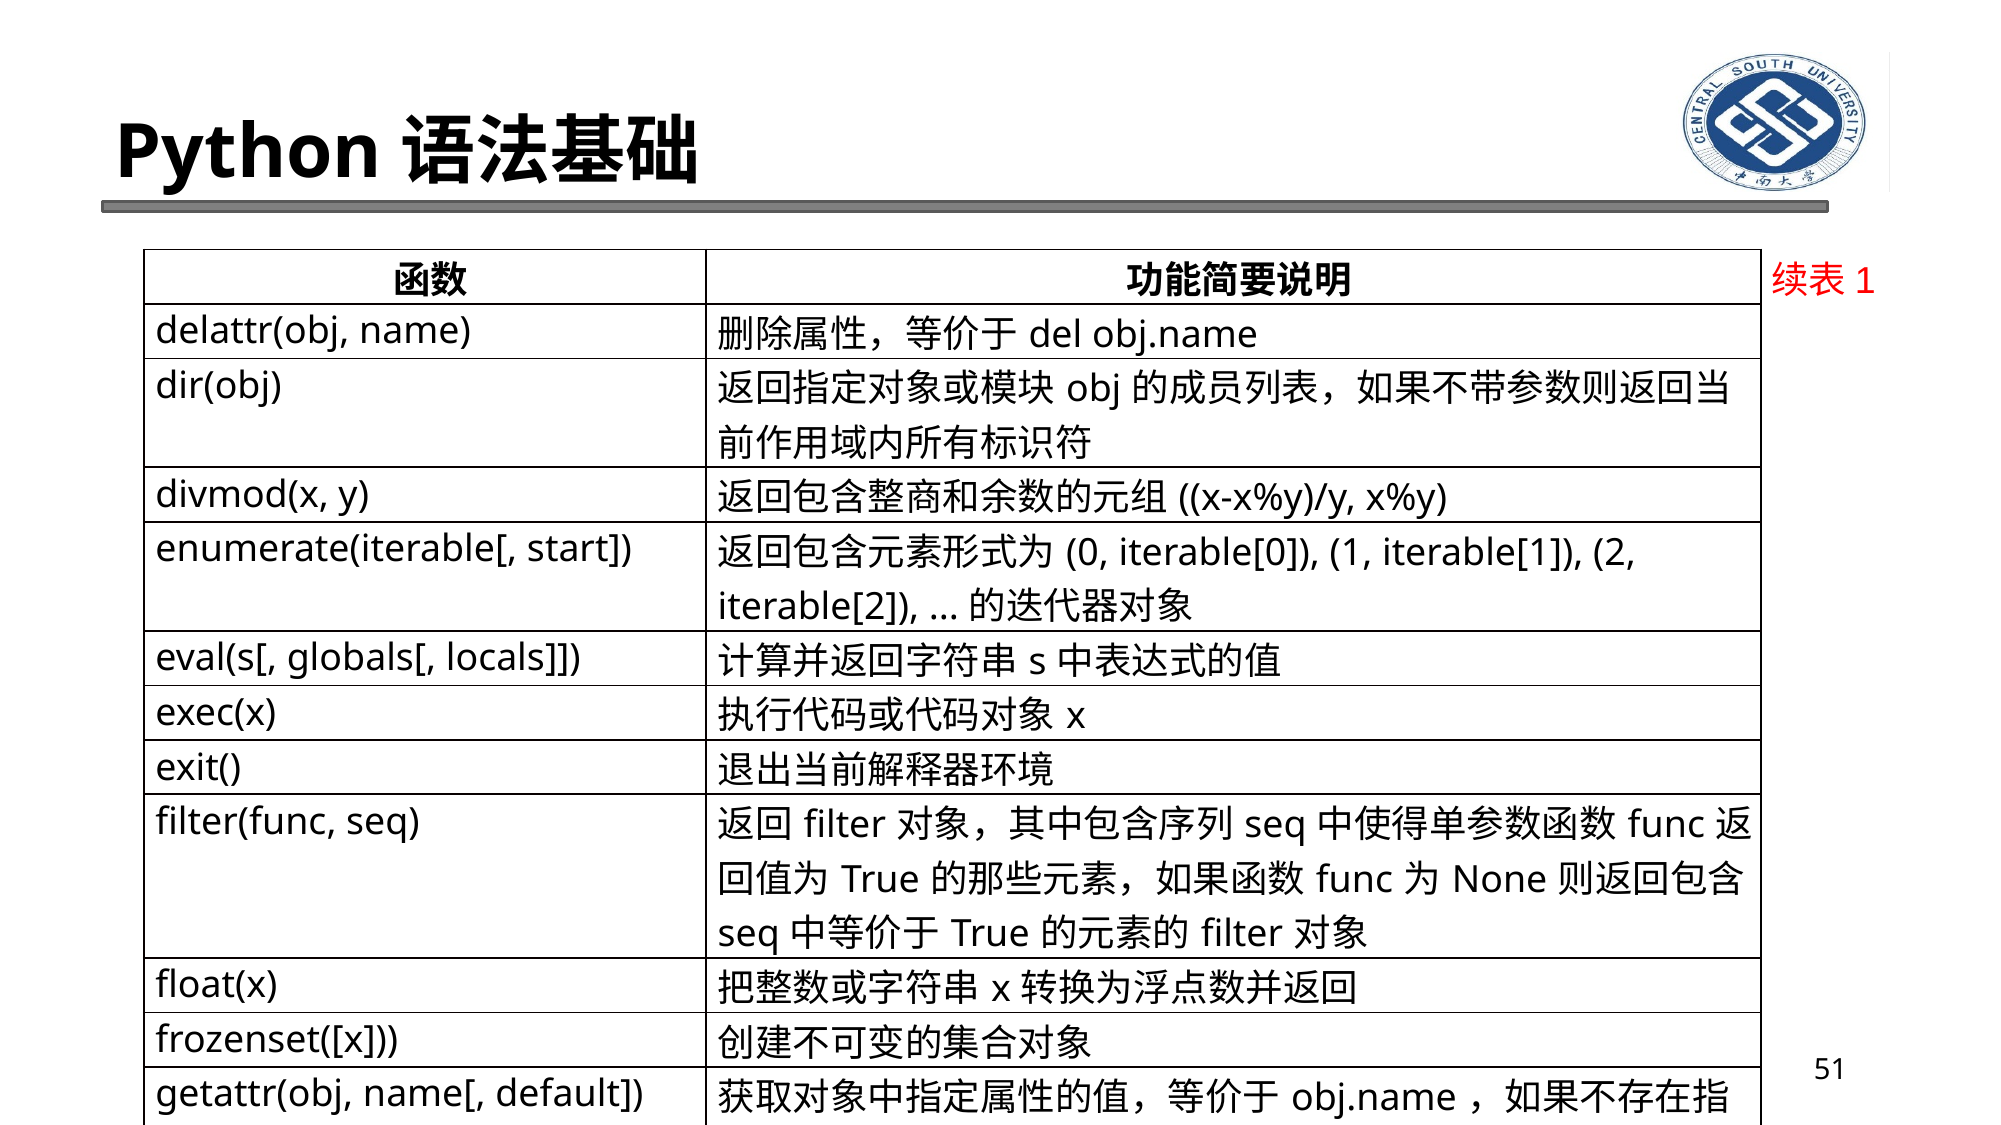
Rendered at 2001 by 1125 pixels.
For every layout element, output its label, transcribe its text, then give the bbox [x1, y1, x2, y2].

table_cell exec(x) [145, 686, 705, 739]
table_cell 返回指定对象或模块obj的成员列表，如果不带参数则返回当前作用域内所有标识符 [707, 359, 1760, 466]
table_cell 删除属性，等价于del obj.name [707, 305, 1760, 358]
table_cell getattr(obj, name[, default]) [145, 1068, 705, 1125]
table_cell 返回filter对象，其中包含序列seq中使得单参数函数func返回值为True的那些元素，如果函数func为None则返回包含seq中等价于True的元素的filter对象 [707, 795, 1760, 957]
slide_number 51 [1762, 1042, 1863, 1103]
table_cell delattr(obj, name) [145, 305, 705, 358]
table_cell frozenset([x])) [145, 1013, 705, 1066]
picture [1805, 52, 1890, 192]
table_cell 把整数或字符串x转换为浮点数并返回 [707, 959, 1760, 1012]
table_cell 返回包含整商和余数的元组((x-x%y)/y, x%y) [707, 468, 1760, 521]
table_cell divmod(x, y) [145, 468, 705, 521]
table_cell float(x) [145, 959, 705, 1012]
table_cell 创建不可变的集合对象 [707, 1013, 1760, 1066]
table_cell 退出当前解释器环境 [707, 741, 1760, 793]
table_cell 返回包含元素形式为(0, iterable[0]), (1, iterable[1]), (2, iterable[2]), ...的迭代器对象 [707, 523, 1760, 630]
title Python语法基础 [99, 12, 1805, 200]
table_cell filter(func, seq) [145, 795, 705, 957]
table_cell enumerate(iterable[, start]) [145, 523, 705, 630]
table_cell 执行代码或代码对象x [707, 686, 1760, 739]
table_cell exit() [145, 741, 705, 793]
table_cell 计算并返回字符串s中表达式的值 [707, 632, 1760, 685]
table_cell eval(s[, globals[, locals]]) [145, 632, 705, 685]
table_cell dir(obj) [145, 359, 705, 466]
table_header 函数 [145, 250, 705, 303]
table_header 功能简要说明 [707, 250, 1673, 303]
table_cell 获取对象中指定属性的值，等价于obj.name，如果不存在指定属性则返回default的值，如果要访问的属性不存在并且没有指定default则抛出异常 [707, 1068, 1760, 1125]
text_box 续表1 [1673, 248, 1891, 309]
